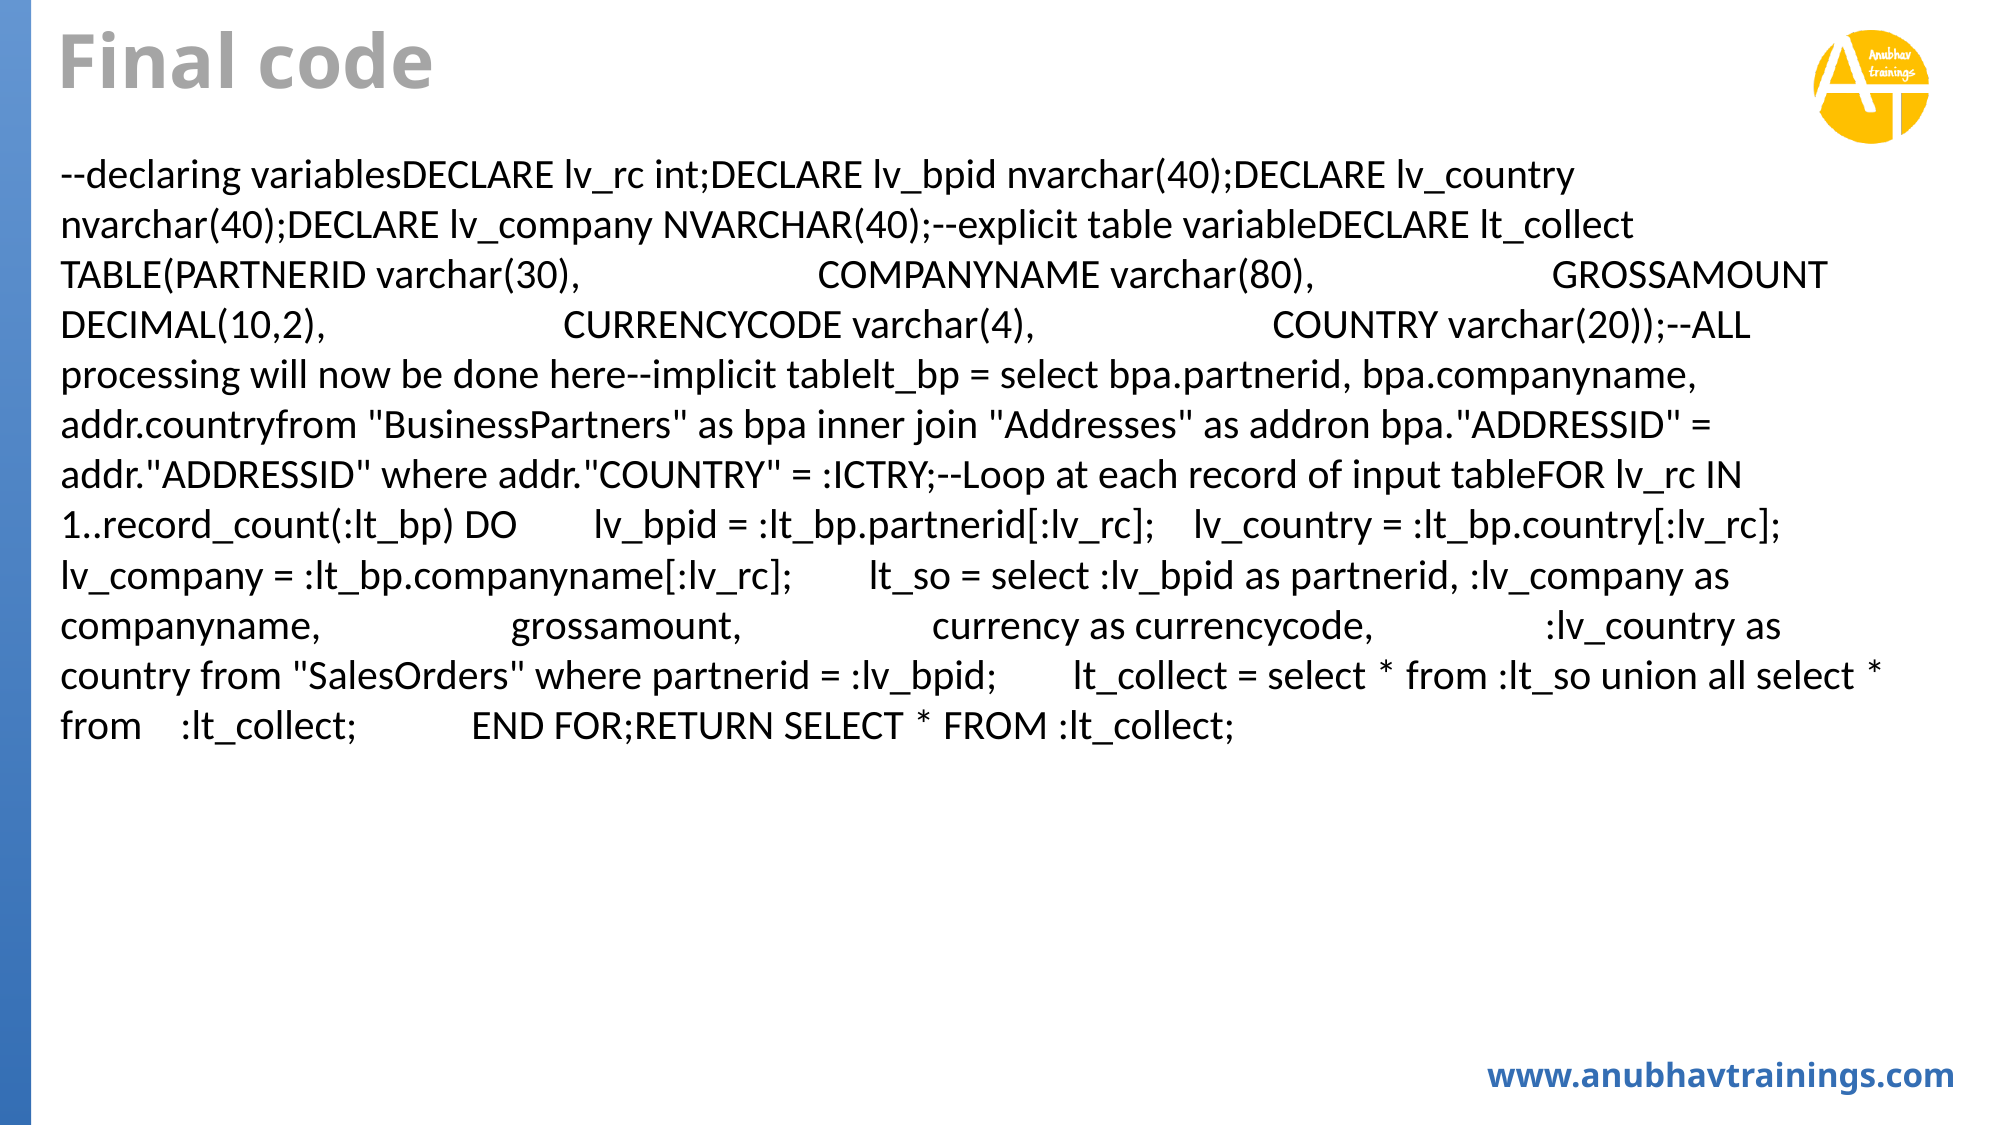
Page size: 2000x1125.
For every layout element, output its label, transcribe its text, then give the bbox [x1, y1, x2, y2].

title Final code [56, 0, 1654, 117]
picture [1802, 22, 1935, 153]
list --declaring variablesDECLARE lv_rc int;DECLARE lv_bpid nvarchar(40);DECLARE lv_country nvarchar(40);DECLARE lv_company NVARCHAR(40);--explicit table variableDECLARE lt_collect TABLE(PARTNERID varchar(30), COMPANYNAME varchar(80), GROSSAMOUNT DECIMAL(10,2), CURRENCYCODE varchar(4), COUNTRY varchar(20));--ALL processing will now be done here--implicit tablelt_bp = select bpa.partnerid, bpa.companyname, addr.countryfrom "BusinessPartners" as bpa inner join "Addresses" as addron bpa."ADDRESSID" = addr."ADDRESSID" where addr."COUNTRY" = :ICTRY;--Loop at each record of input tableFOR lv_rc IN 1..record_count(:lt_bp) DO lv_bpid = :lt_bp.partnerid[:lv_rc]; lv_country = :lt_bp.country[:lv_rc]; lv_company = :lt_bp.companyname[:lv_rc]; lt_so = select :lv_bpid as partnerid, :lv_company as companyname, grossamount, currency as currencycode, :lv_country as country from "SalesOrders" where partnerid = :lv_bpid; lt_collect = select * from :lt_so union all select * from :lt_collect; END FOR;RETURN SELECT * FROM :lt_collect; [60, 137, 1922, 1059]
